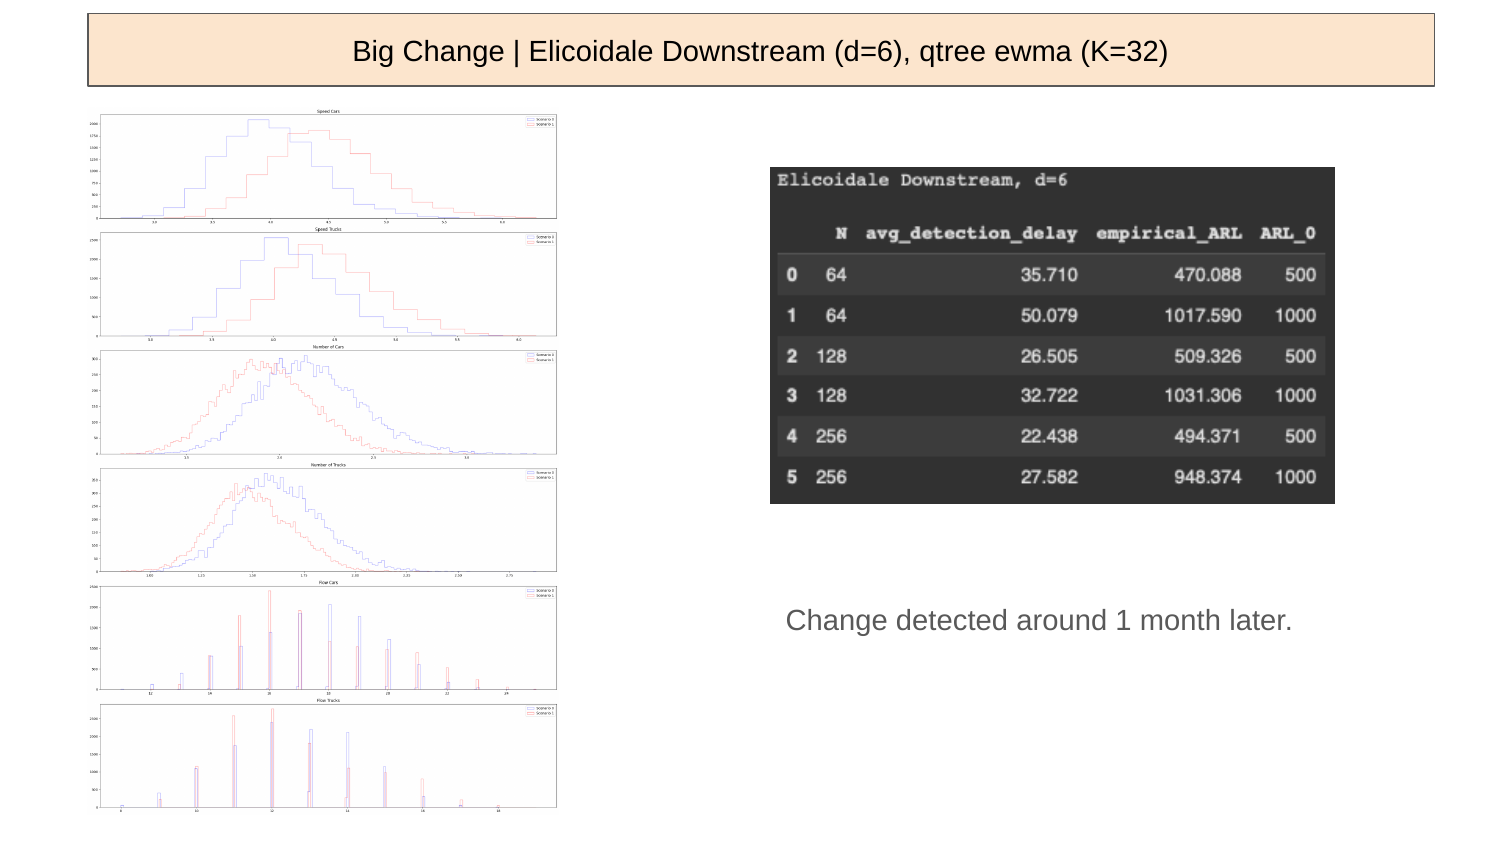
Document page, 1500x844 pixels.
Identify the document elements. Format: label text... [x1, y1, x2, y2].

picture [770, 167, 1335, 505]
text_box Change detected around 1 month later. [770, 585, 1373, 680]
text_box Big Change | Elicoidale Downstream (d=6), qtree ewma (K=32) [87, 13, 1435, 86]
picture [87, 106, 560, 816]
